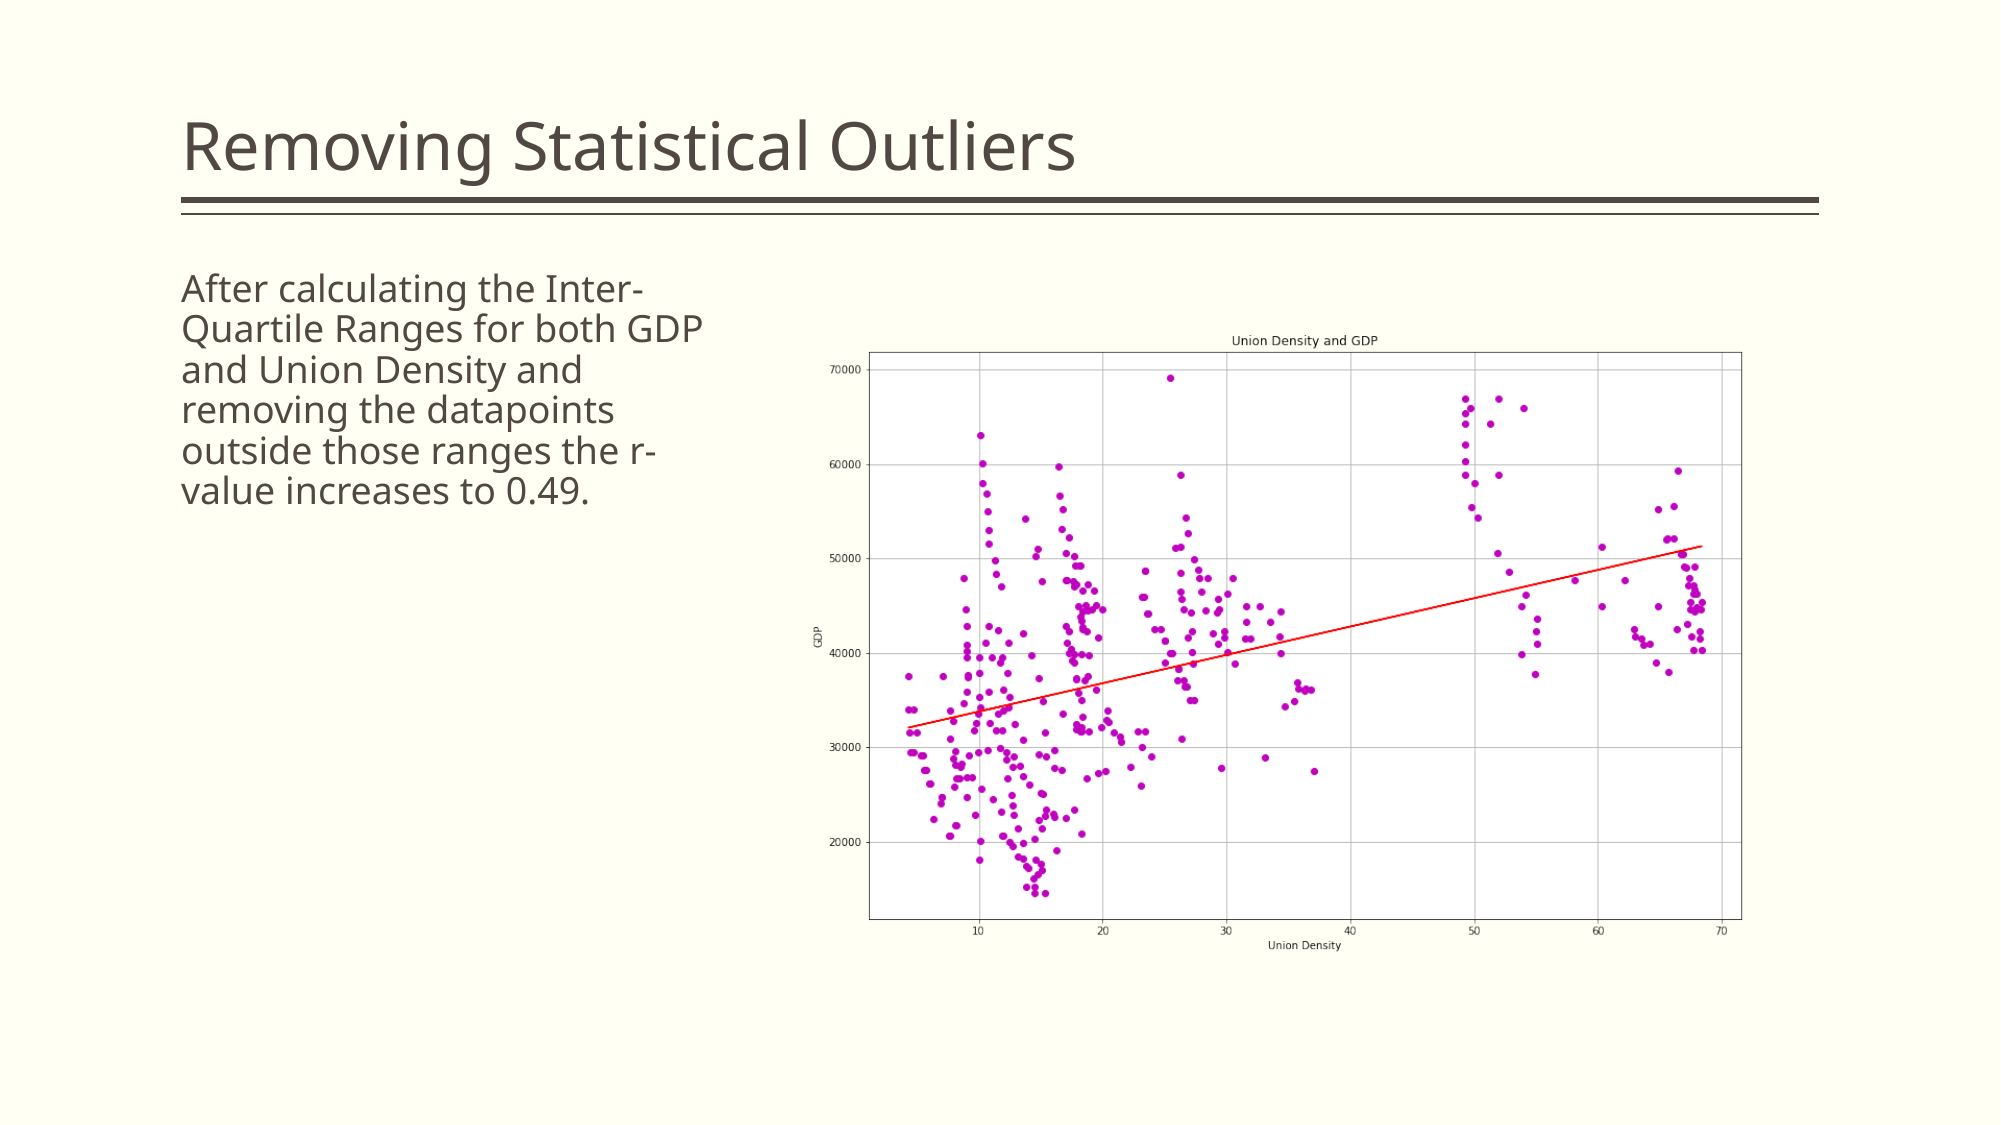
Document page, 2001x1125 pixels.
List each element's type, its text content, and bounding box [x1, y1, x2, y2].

title Removing Statistical Outliers [181, 12, 1819, 193]
list After calculating the Inter-Quartile Ranges for both GDP and Union Density and removing the datapoints outside those ranges the r-value increases to 0.49. [181, 262, 739, 1013]
picture [763, 262, 1819, 1013]
